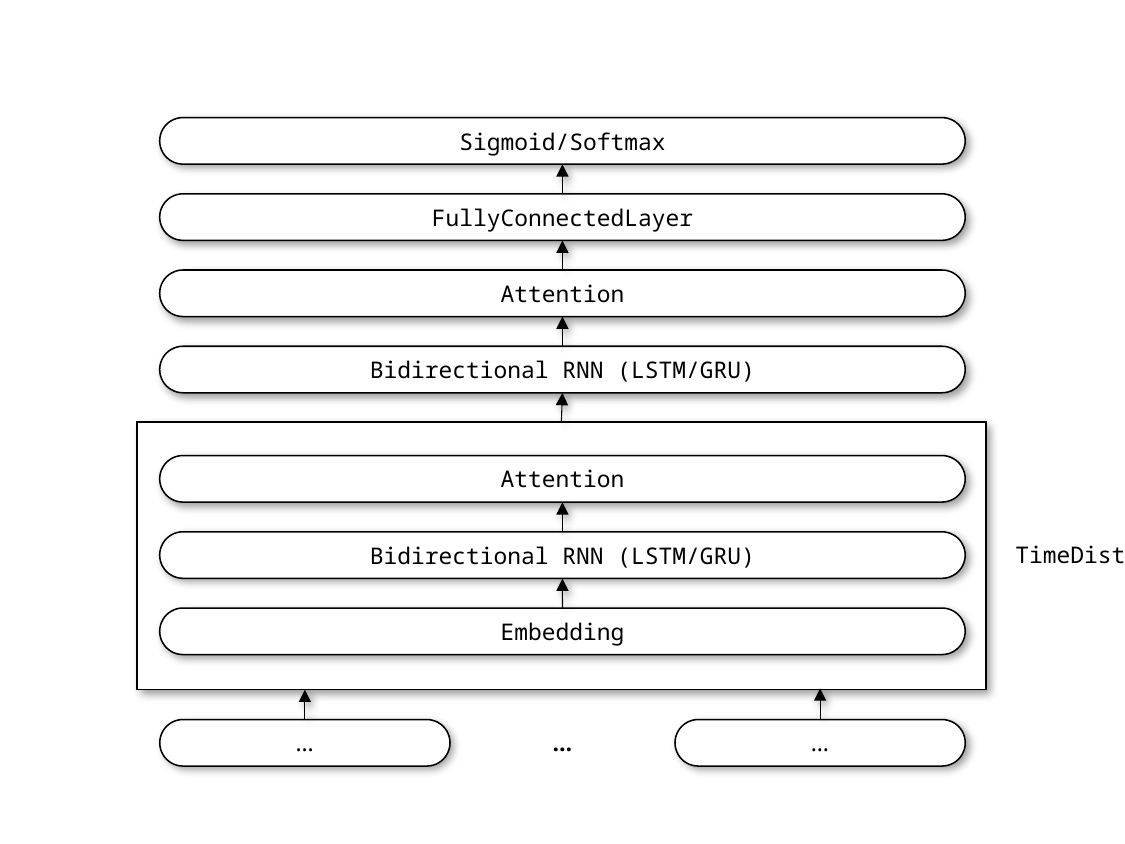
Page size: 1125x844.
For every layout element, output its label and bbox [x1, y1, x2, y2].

text_box [0, 117, 1125, 767]
